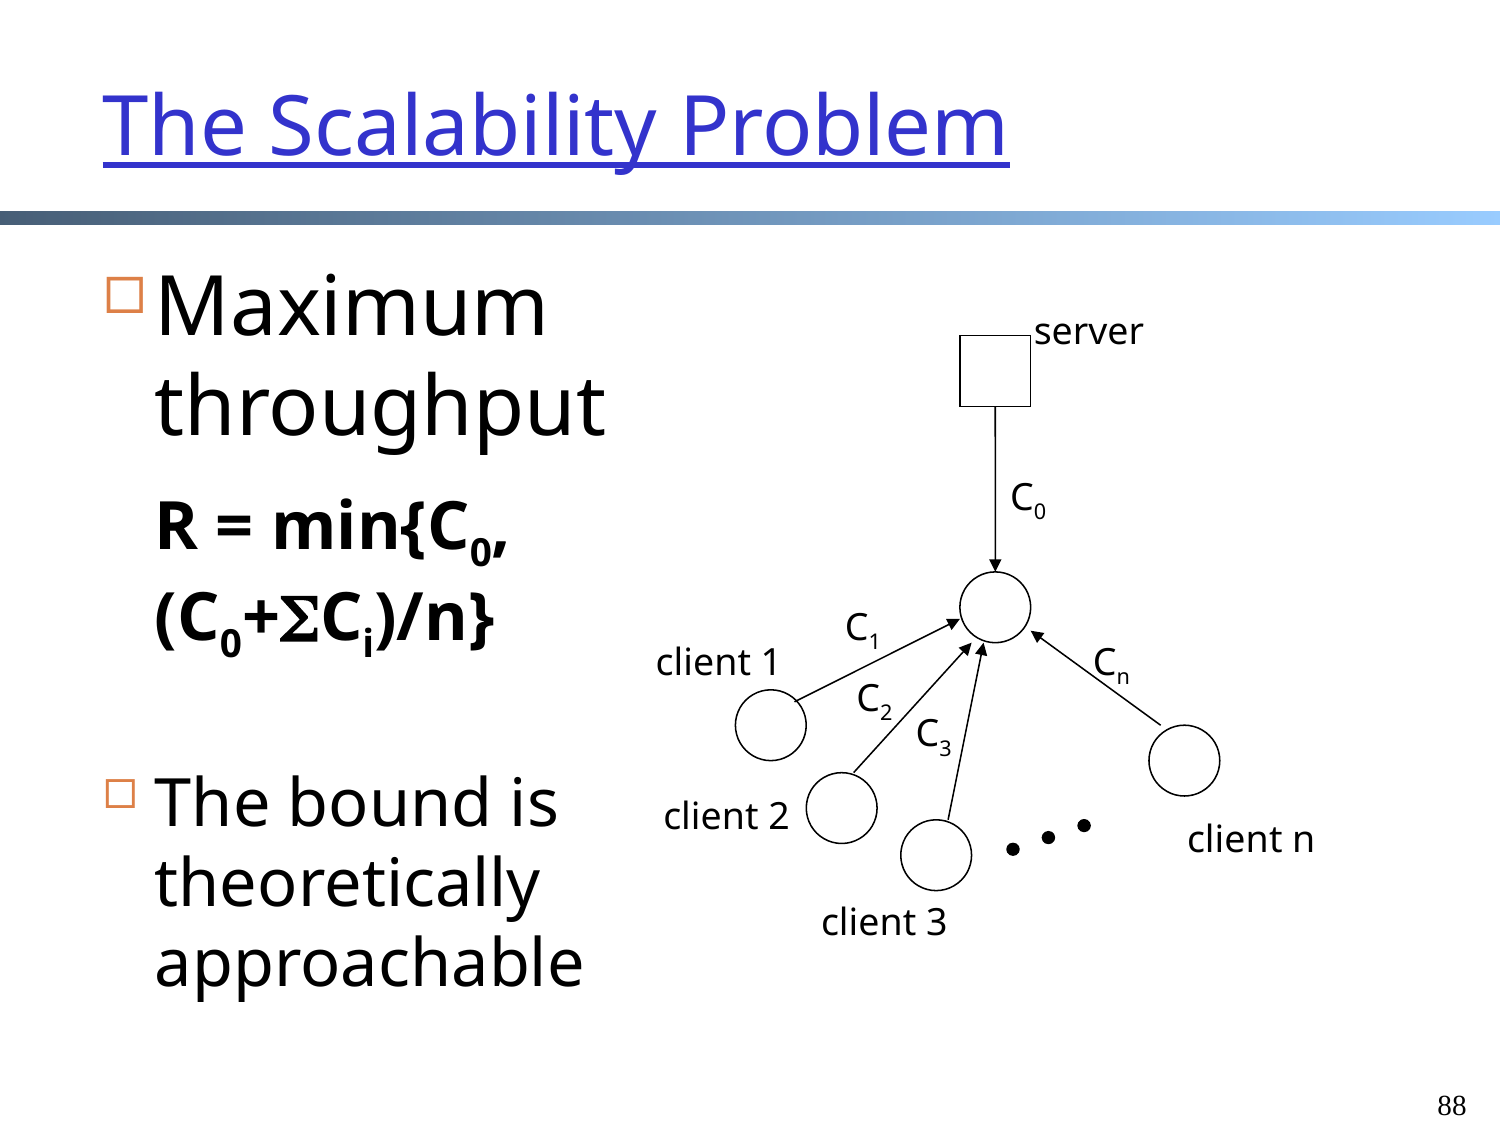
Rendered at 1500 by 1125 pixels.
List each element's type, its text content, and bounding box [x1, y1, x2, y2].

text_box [640, 299, 1338, 951]
title The Scalability Problem [87, 28, 1363, 216]
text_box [1424, 212, 1428, 224]
slide_number 88 [1406, 1078, 1482, 1125]
list Maximum throughput R = min{C0, (C0+Ci)/n} The bound is theoretically approachable [87, 244, 630, 1007]
